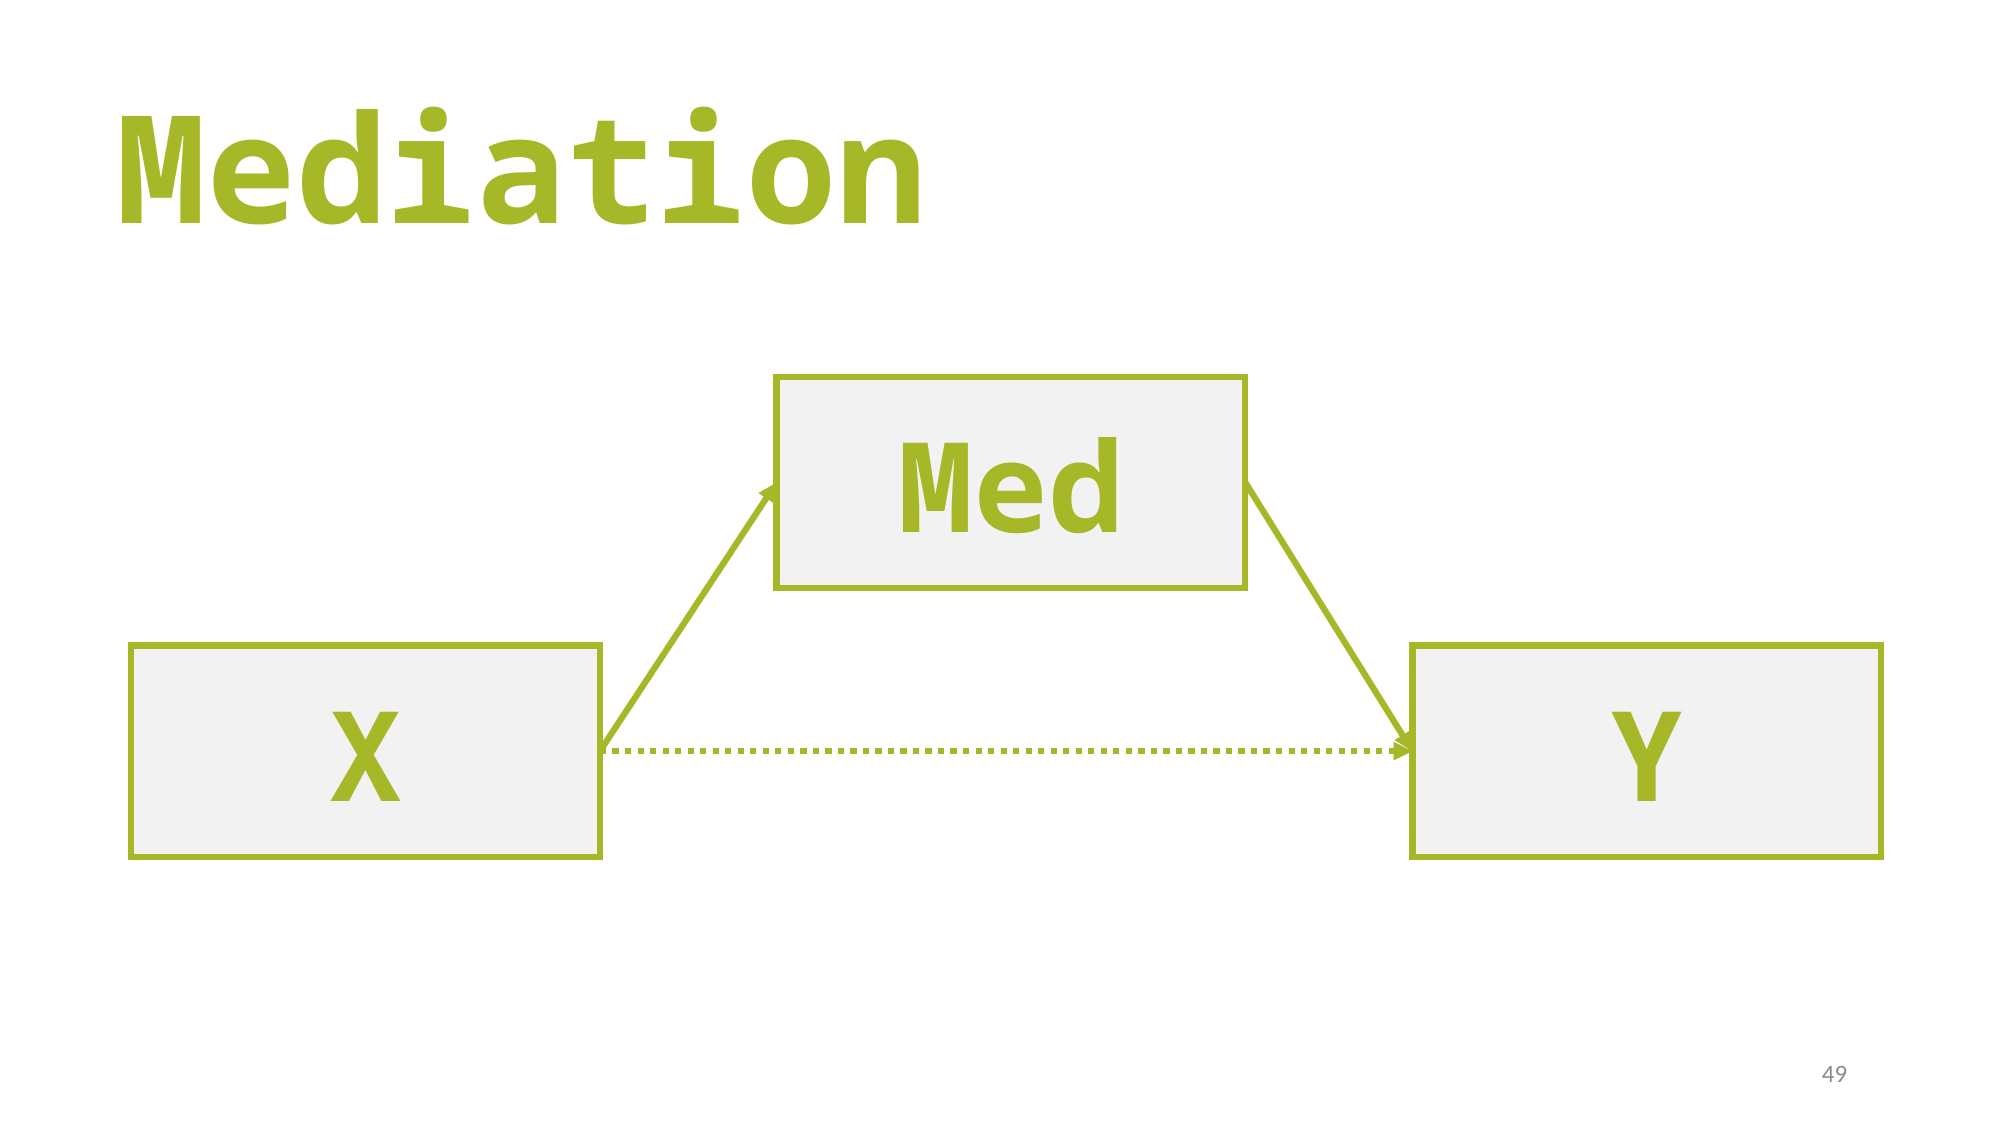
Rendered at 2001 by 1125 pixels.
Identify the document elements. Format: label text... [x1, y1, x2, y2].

text_box Mediation [101, 65, 942, 261]
slide_number 49 [1412, 1042, 1863, 1103]
text_box X [130, 644, 601, 858]
text_box Y [1411, 644, 1882, 858]
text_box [1245, 482, 1413, 751]
text_box Med [776, 376, 1246, 589]
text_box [599, 482, 777, 751]
